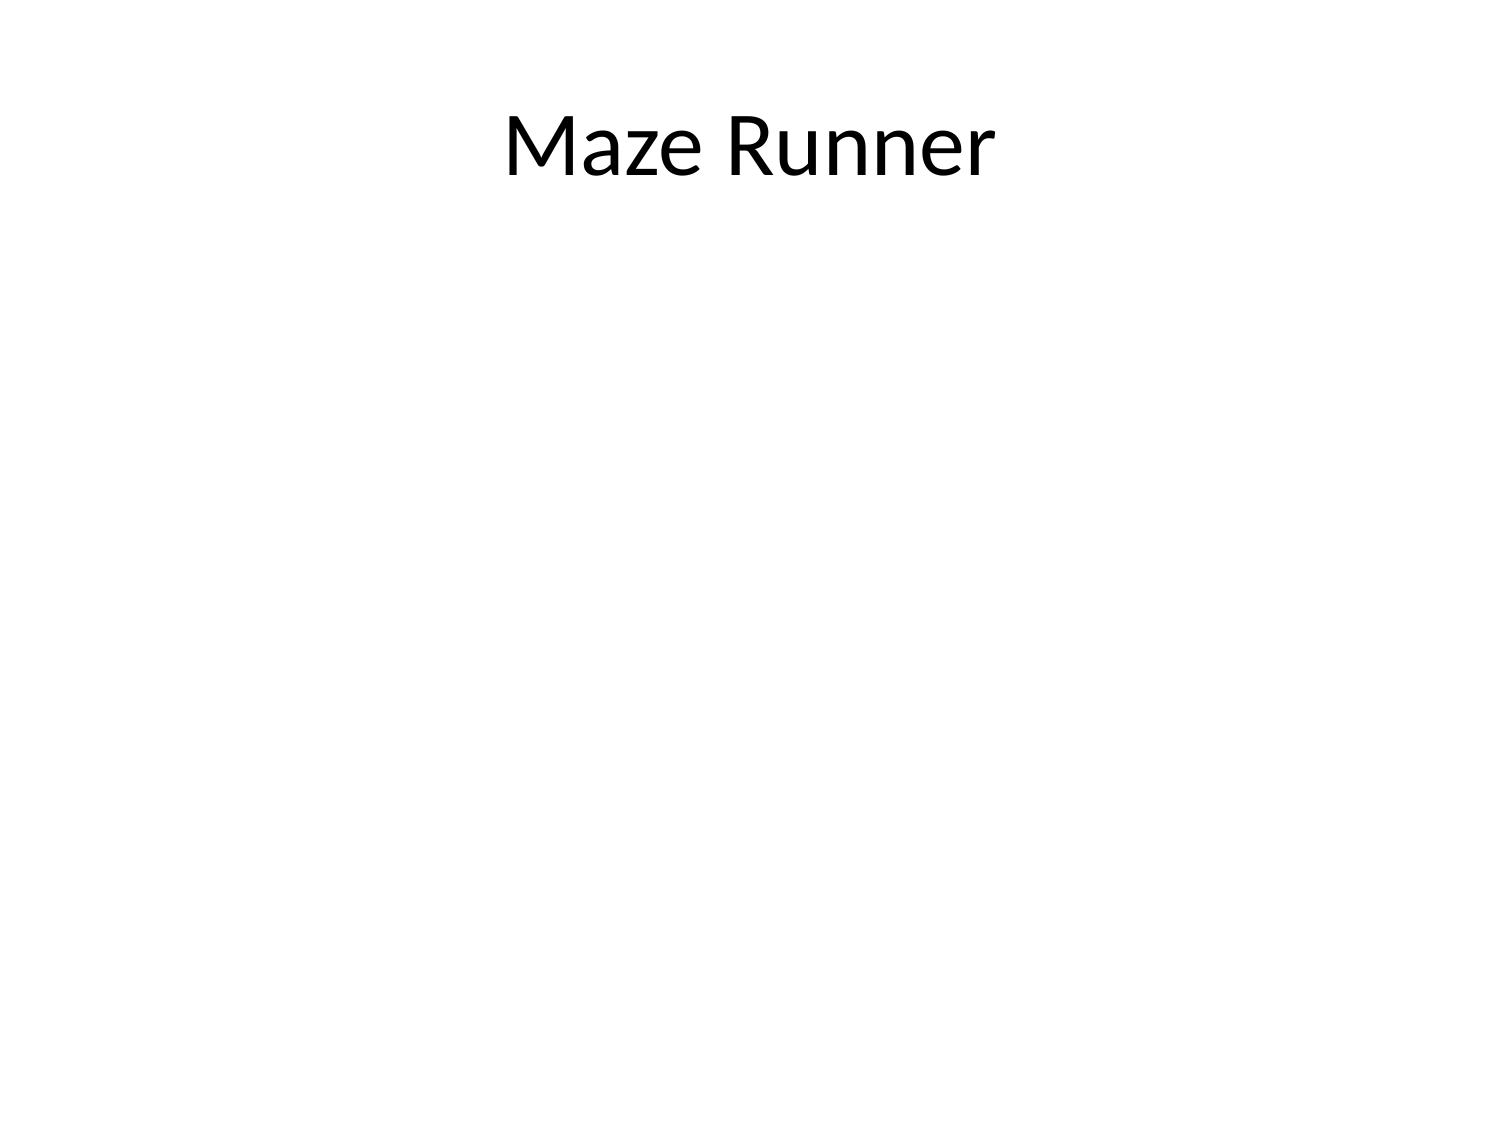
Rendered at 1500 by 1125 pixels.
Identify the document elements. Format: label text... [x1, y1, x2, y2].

title Maze Runner [75, 45, 1425, 233]
